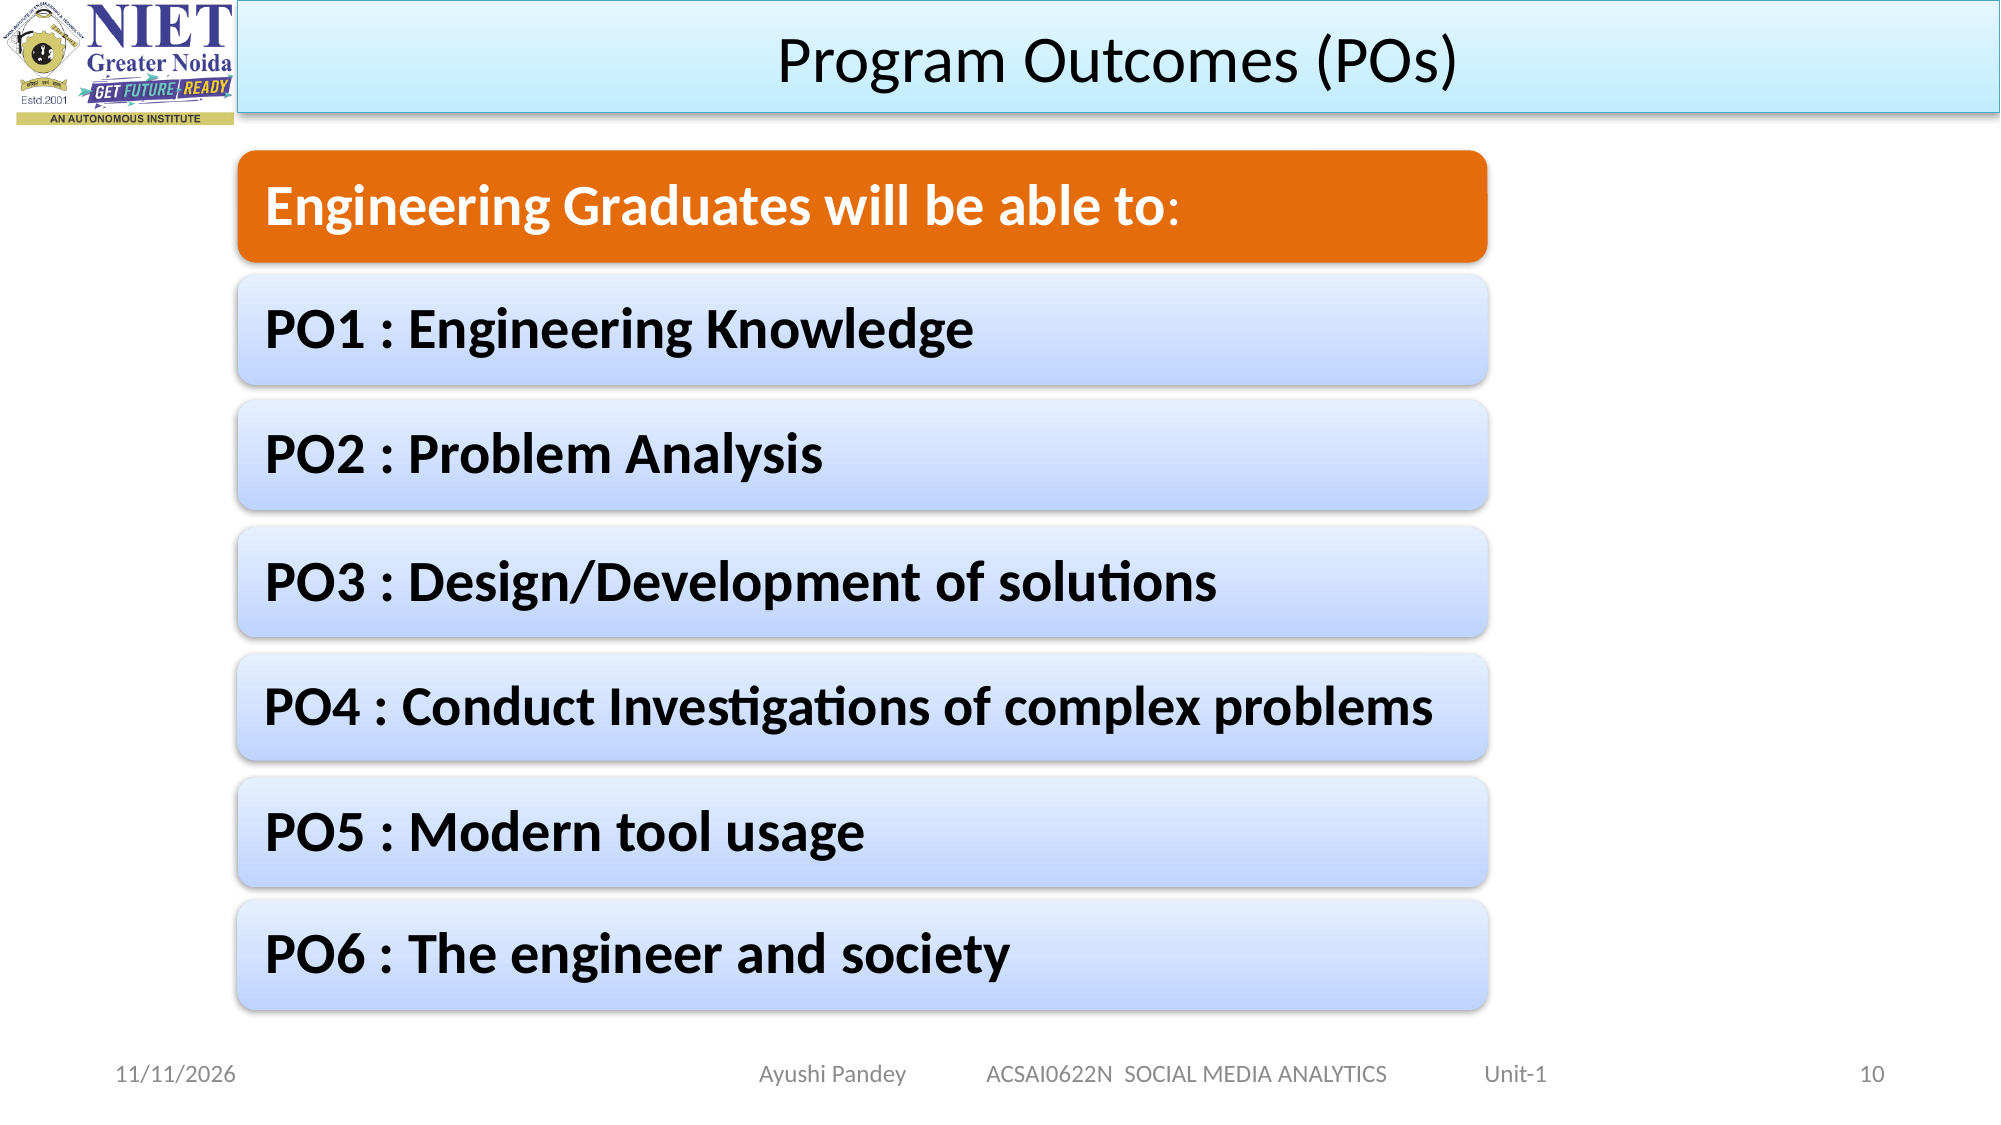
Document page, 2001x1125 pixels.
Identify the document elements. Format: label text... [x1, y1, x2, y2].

slide_number 10 [1433, 1042, 1900, 1103]
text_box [237, 651, 1488, 763]
picture [3, 2, 234, 125]
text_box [237, 149, 1488, 263]
footer Ayushi Pandey ACSAI0622N SOCIAL MEDIA ANALYTICS Unit-1 [683, 1042, 1433, 1103]
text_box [237, 274, 1488, 386]
text_box Program Outcomes (POs) [237, 0, 2000, 113]
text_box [237, 399, 1488, 511]
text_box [237, 526, 1488, 638]
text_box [237, 899, 1488, 1011]
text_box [237, 776, 1488, 888]
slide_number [99, 1042, 567, 1103]
